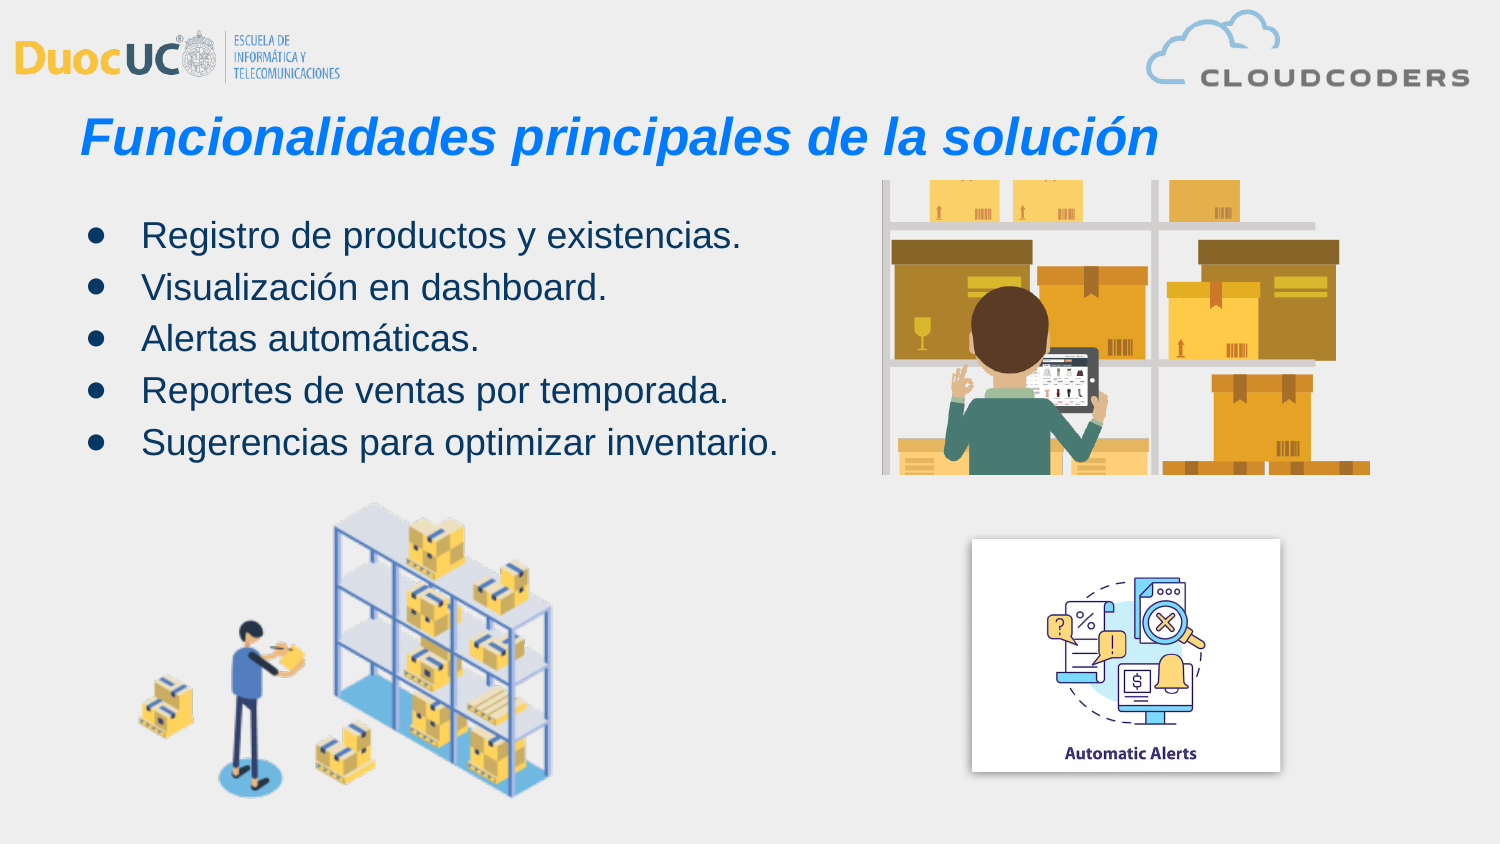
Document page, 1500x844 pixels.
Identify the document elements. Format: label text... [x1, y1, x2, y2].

title Funcionalidades principales de la solución [51, 86, 1449, 181]
list Registro de productos y existencias. Visualización en dashboard. Alertas automáticas. Reportes de ventas por temporada. Sugerencias para optimizar inventario. [51, 189, 1449, 750]
picture [848, 180, 1405, 475]
picture [111, 474, 581, 827]
picture [971, 539, 1281, 772]
